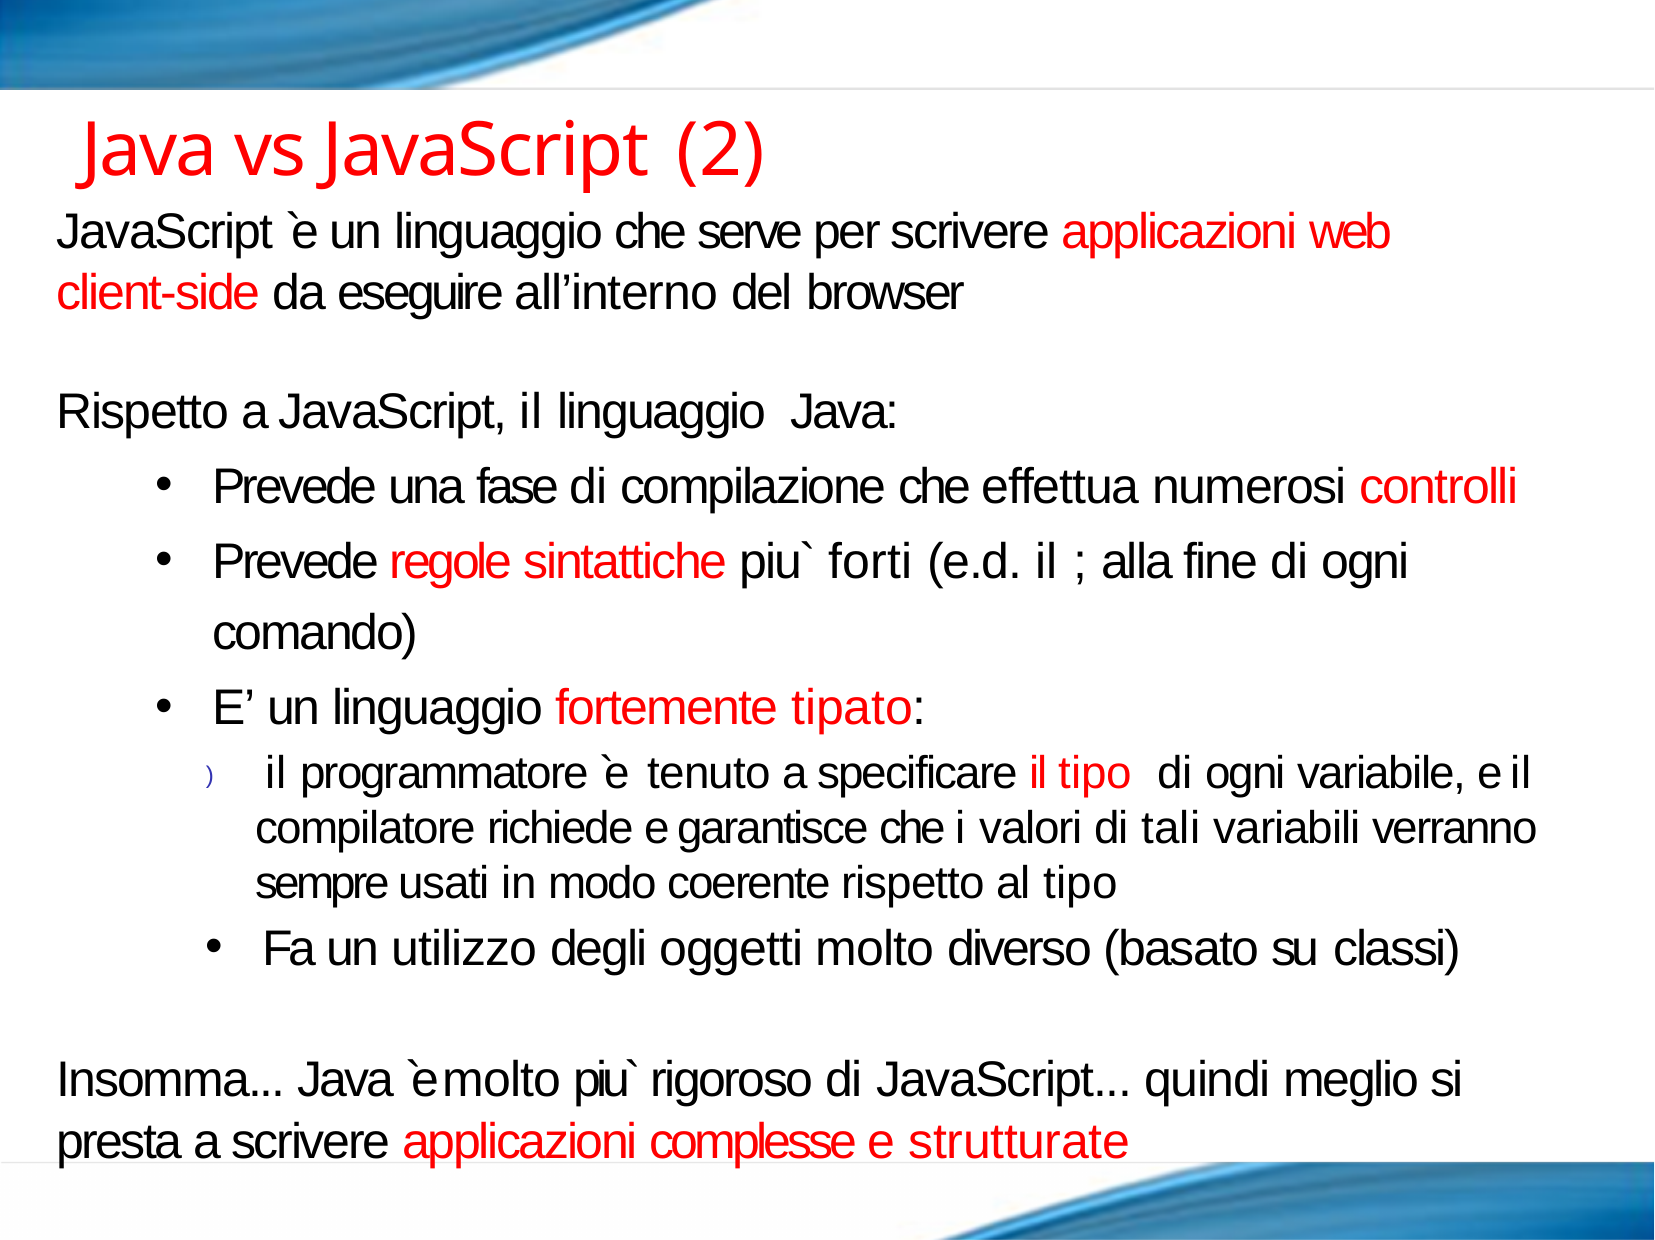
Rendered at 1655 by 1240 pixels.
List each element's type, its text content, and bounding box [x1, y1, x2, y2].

picture [2, 1162, 1654, 1239]
picture [0, 0, 1655, 90]
text_box JavaScript `e un linguaggio che serve per scrivere applicazioni web client-side da eseguire all’interno del browser Rispetto a JavaScript, il linguaggio Java: Prevede una fase di compilazione che effettua numerosi controlli Prevede regole sintattiche piu` forti (e.d. il ; alla fine di ogni comando) E’ un linguaggio fortemente tipato: ) il programmatore `e tenuto a specificare il tipo di ogni variabile, e il compilatore richiede e garantisce che i valori di tali variabili verranno sempre usati in modo coerente rispetto al tipo Fa un utilizzo degli oggetti molto diverso (basato su classi) Insomma... Java `e molto piu` rigoroso di JavaScript... quindi meglio si presta a scrivere applicazioni complesse e strutturate [52, 194, 1615, 1168]
title Java vs JavaScript (2) [77, 94, 970, 194]
